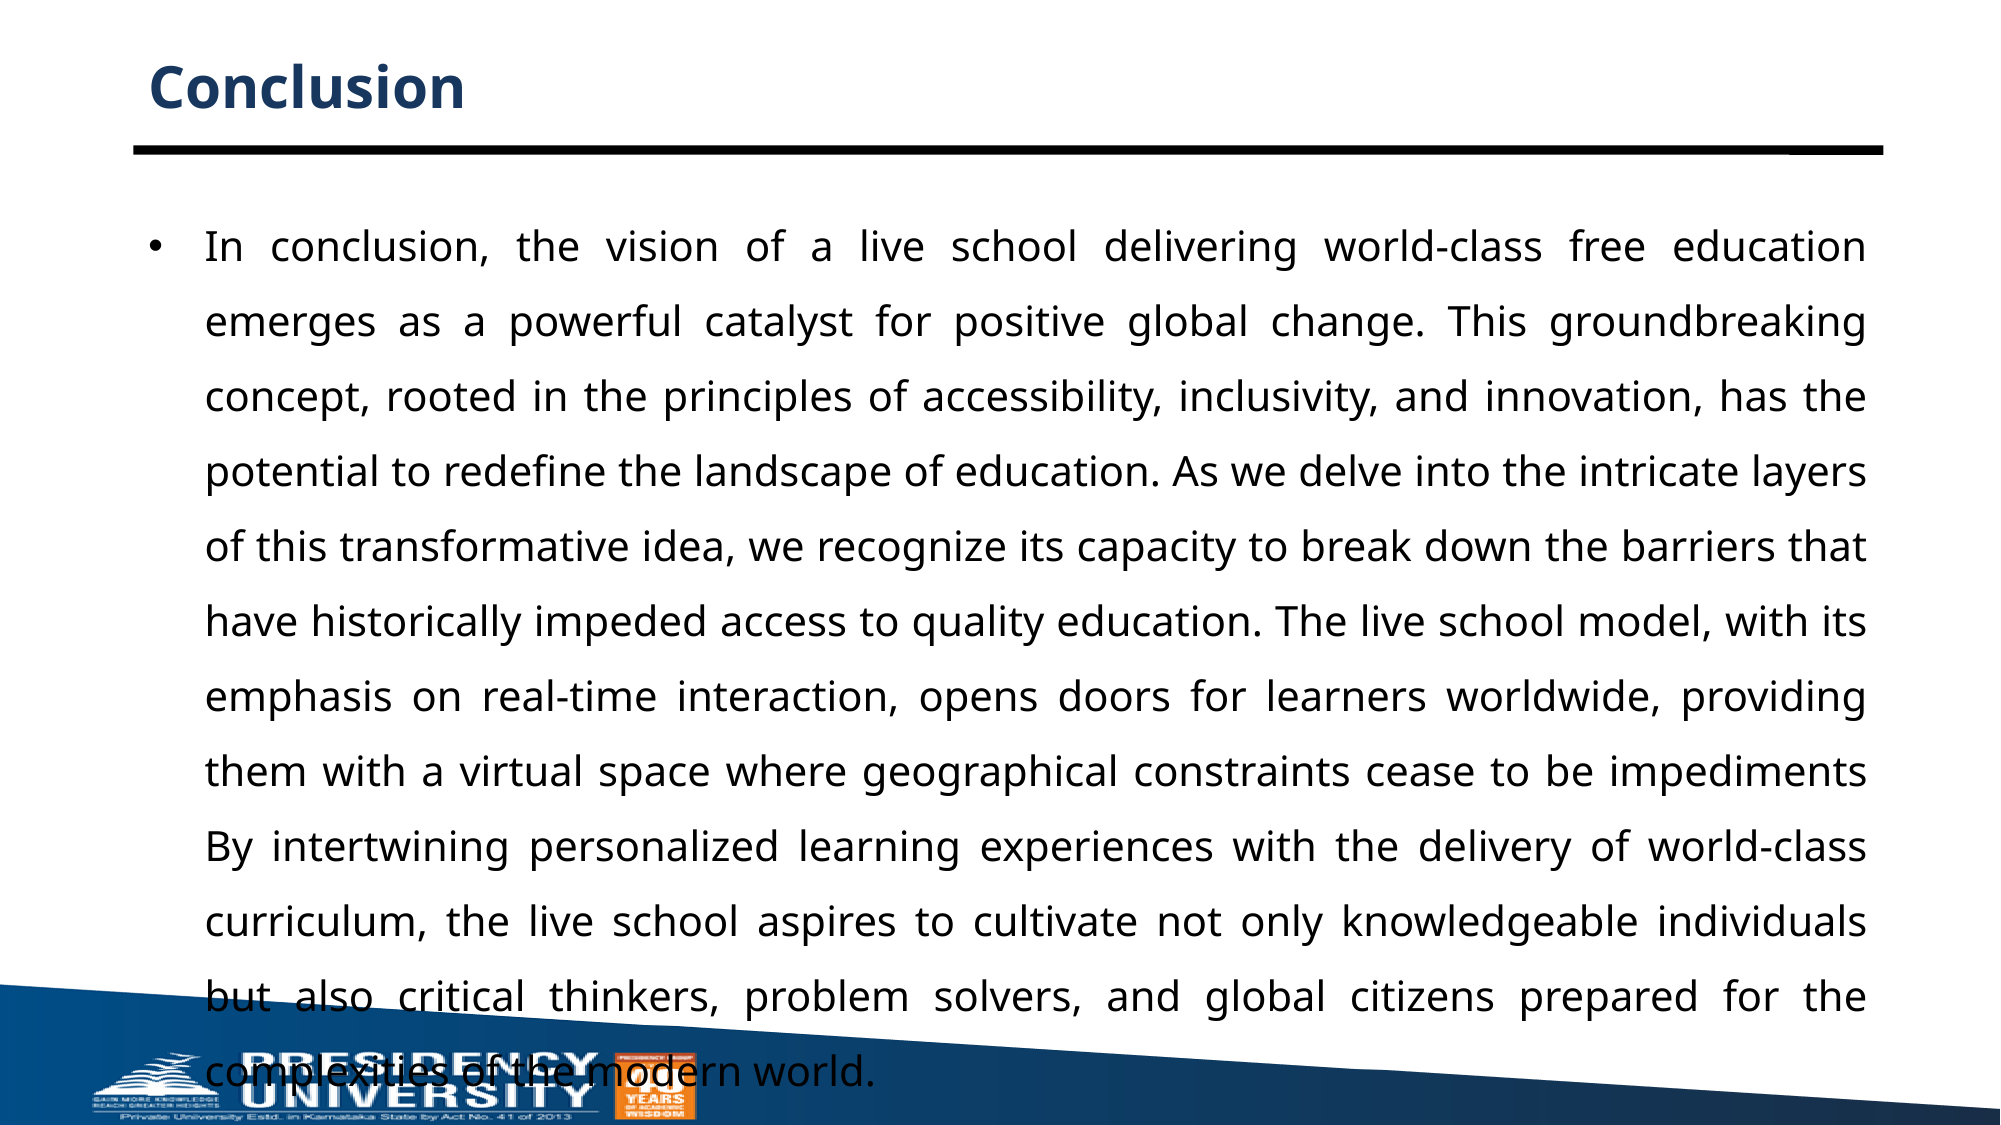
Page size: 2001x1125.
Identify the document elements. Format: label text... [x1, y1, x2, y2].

title Conclusion [133, 45, 1884, 125]
picture [0, 982, 2000, 1125]
list In conclusion, the vision of a live school delivering world-class free education emerges as a powerful catalyst for positive global change. This groundbreaking concept, rooted in the principles of accessibility, inclusivity, and innovation, has the potential to redefine the landscape of education. As we delve into the intricate layers of this transformative idea, we recognize its capacity to break down the barriers that have historically impeded access to quality education. The live school model, with its emphasis on real-time interaction, opens doors for learners worldwide, providing them with a virtual space where geographical constraints cease to be impediments By intertwining personalized learning experiences with the delivery of world-class curriculum, the live school aspires to cultivate not only knowledgeable individuals but also critical thinkers, problem solvers, and global citizens prepared for the complexities of the modern world. [133, 187, 1884, 1000]
